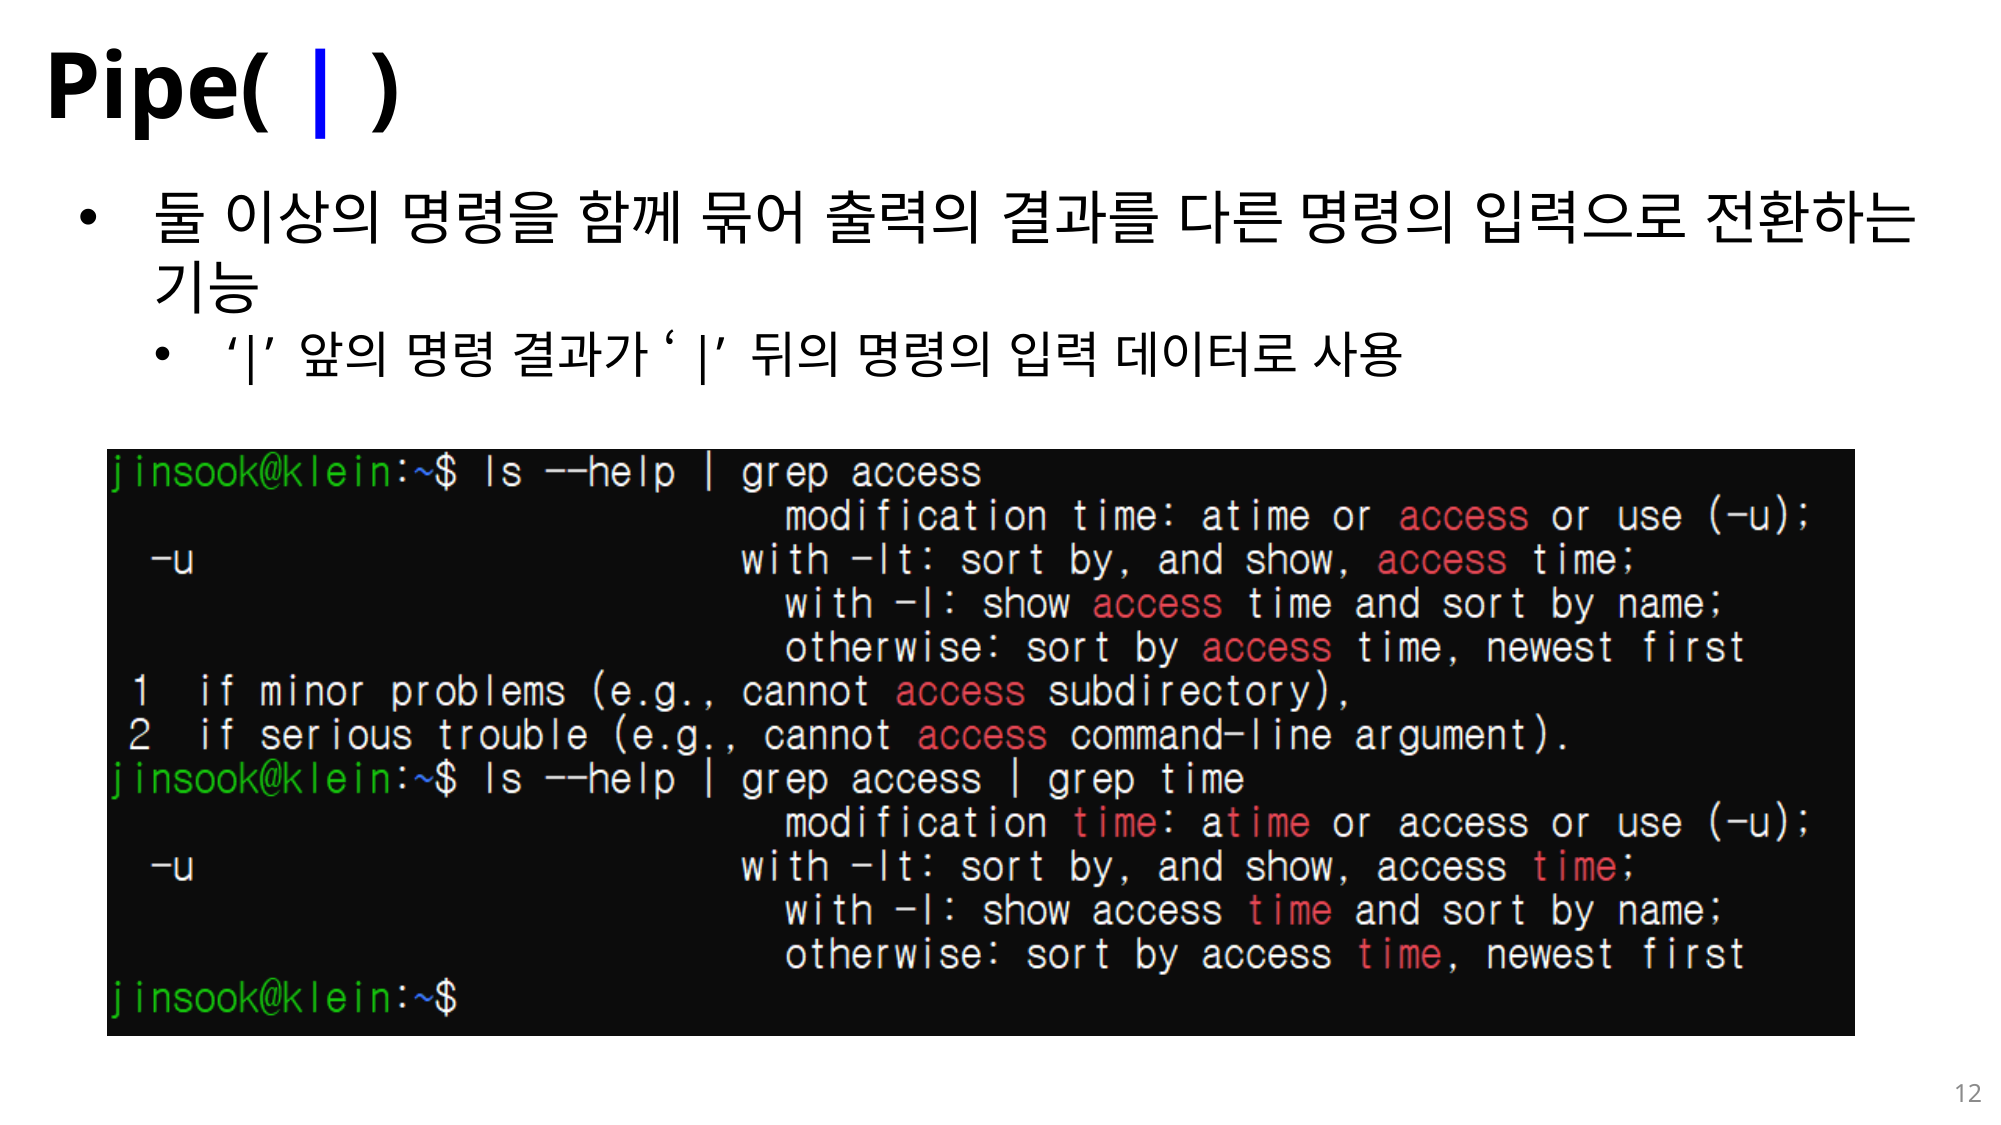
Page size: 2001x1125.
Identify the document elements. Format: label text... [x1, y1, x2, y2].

title Pipe( | ) [28, 28, 1968, 150]
picture [107, 449, 1855, 1036]
slide_number 12 [1922, 1065, 1998, 1125]
list 둘 이상의 명령을 함께 묶어 출력의 결과를 다른 명령의 입력으로 전환하는 기능 ‘|’ 앞의 명령 결과가 ‘|’ 뒤의 명령의 입력 데이터로 사용 [61, 173, 1938, 1095]
